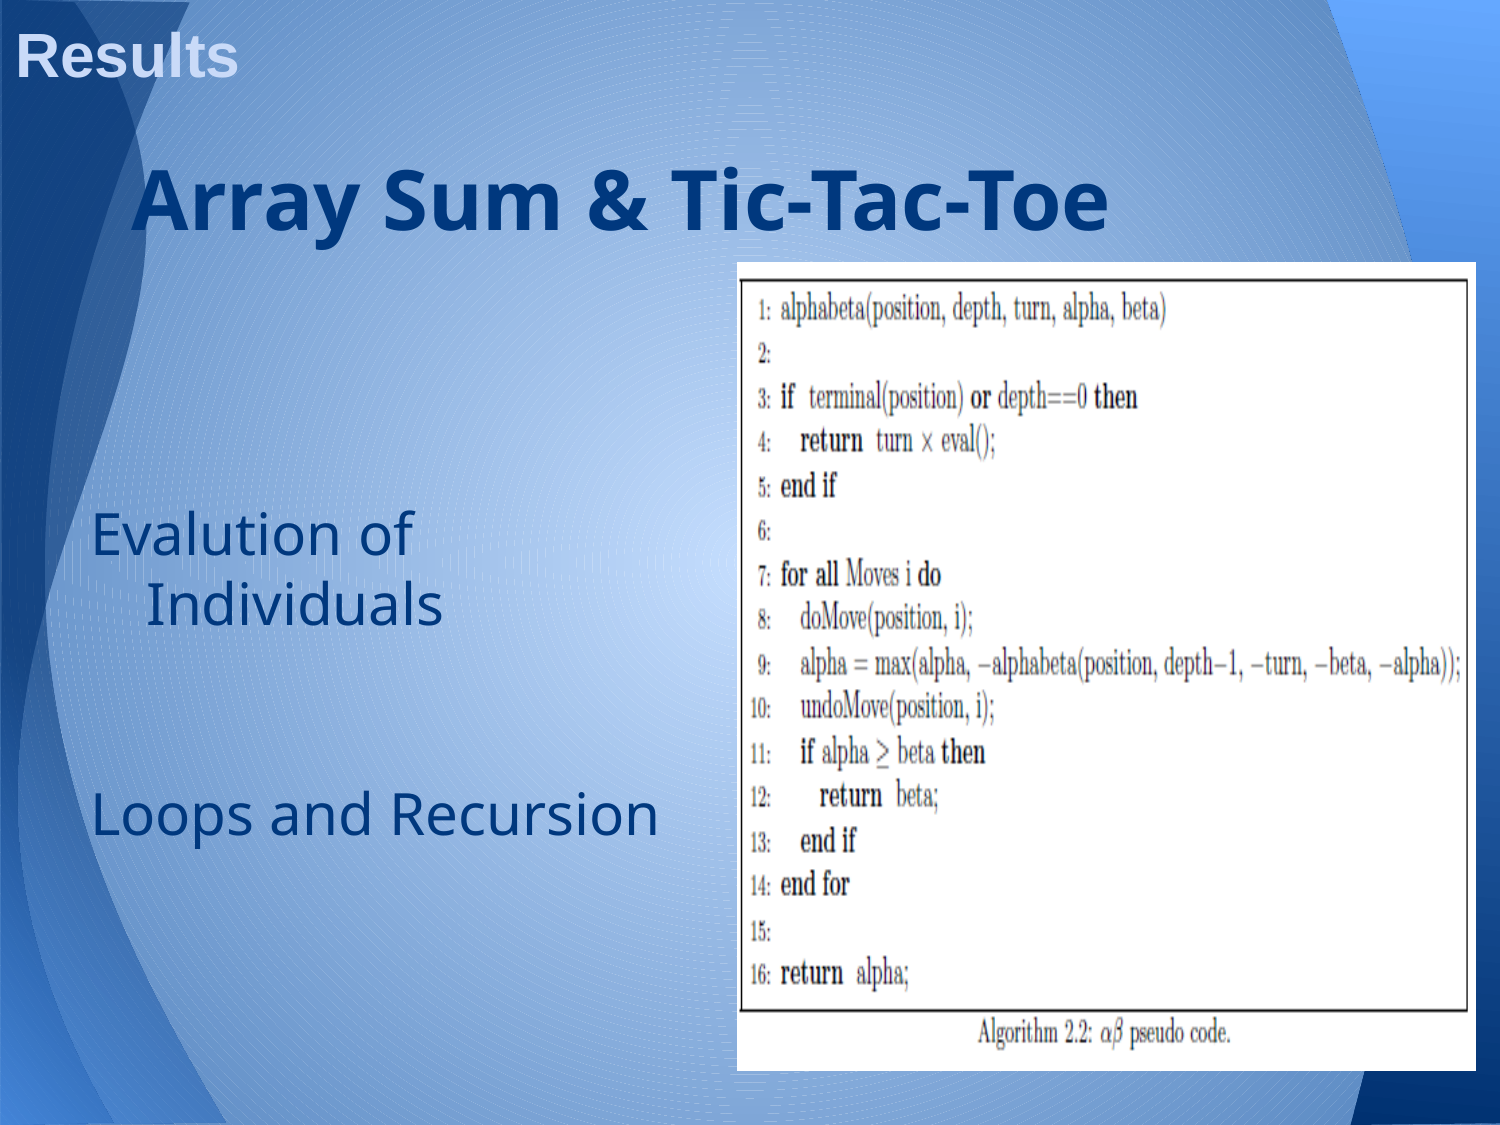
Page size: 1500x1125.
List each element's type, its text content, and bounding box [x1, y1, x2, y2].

title Array Sum & Tic-Tac-Toe [75, 45, 1425, 263]
text_box [737, 262, 1476, 1071]
list Evalution of Individuals Loops and Recursion [75, 272, 737, 1067]
text_box Results [0, 0, 258, 97]
